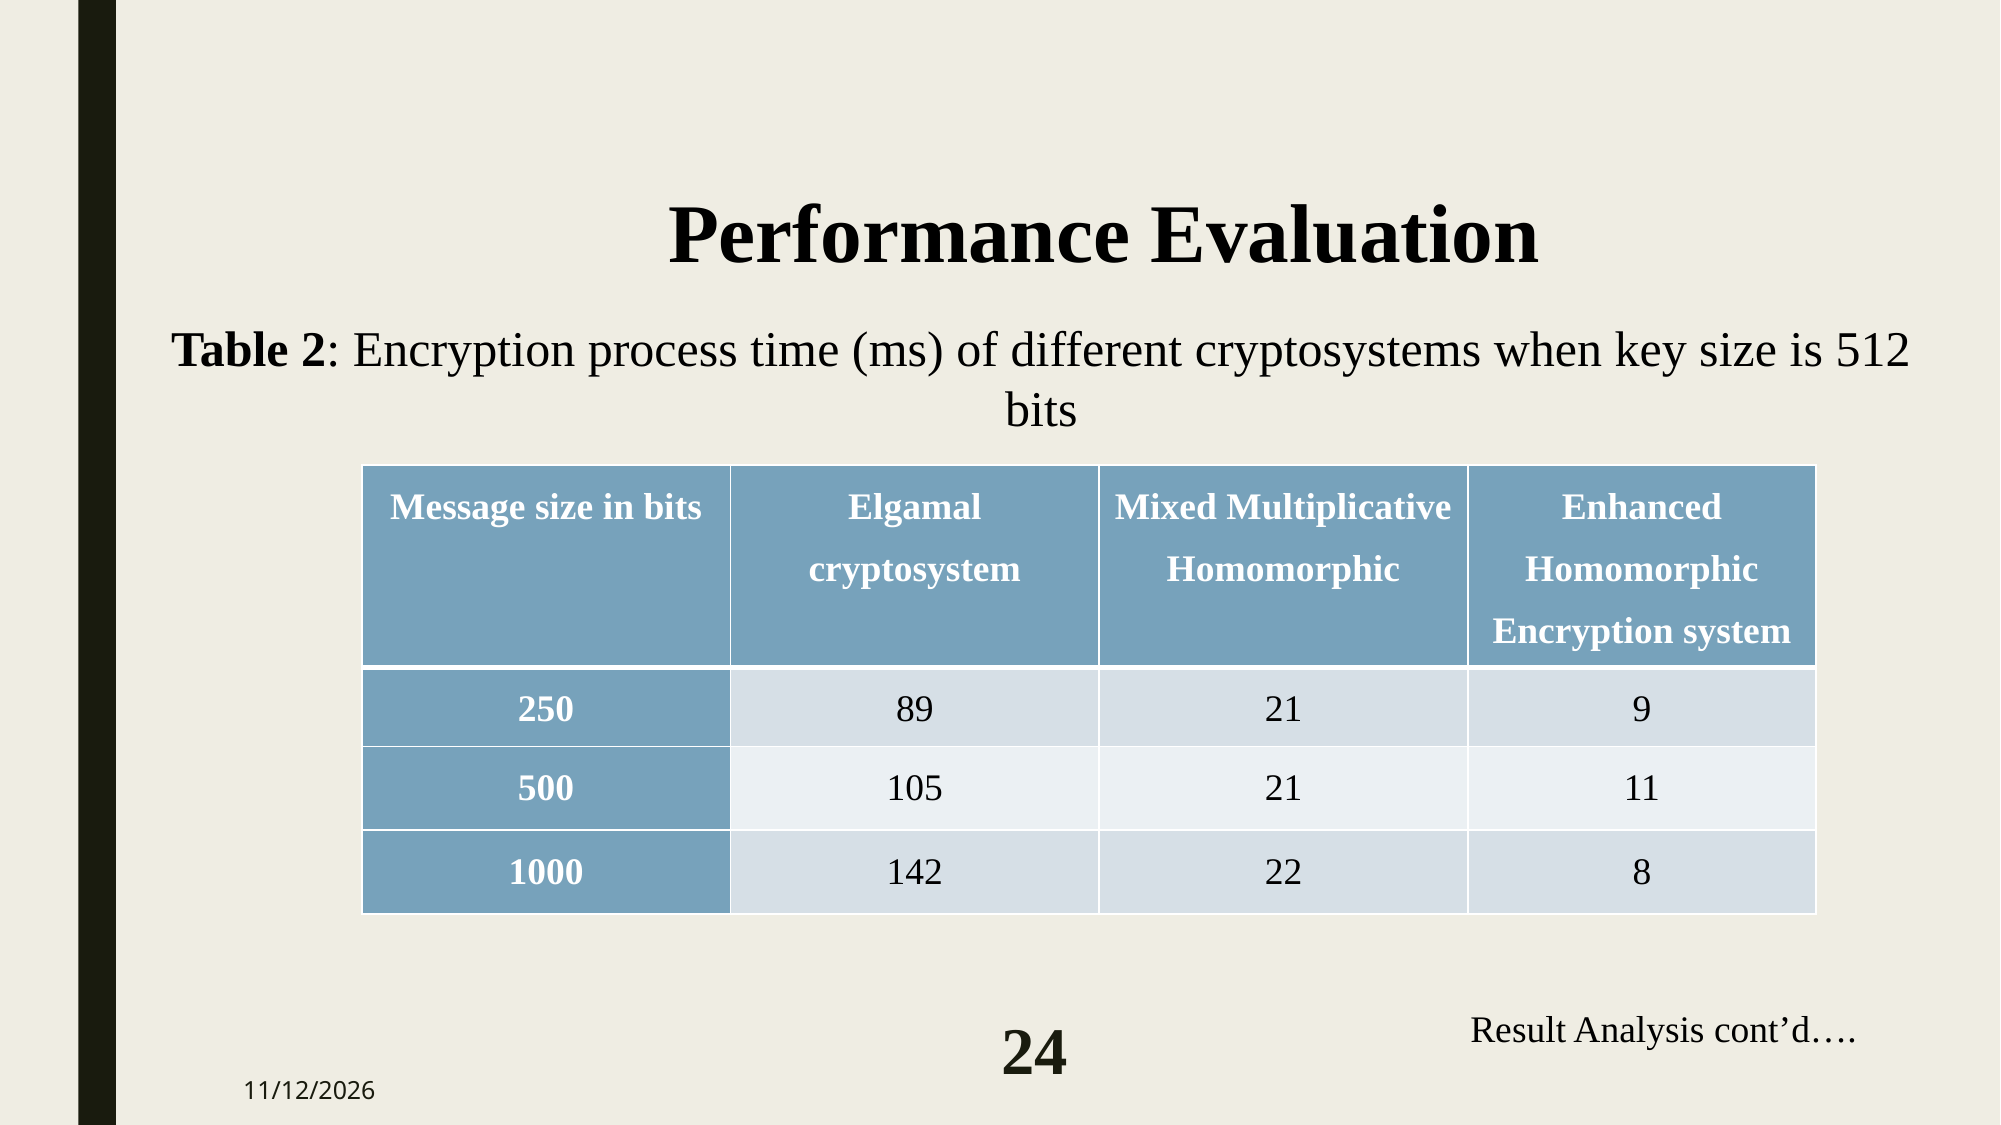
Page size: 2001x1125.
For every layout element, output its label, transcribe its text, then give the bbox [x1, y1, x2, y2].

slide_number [228, 1058, 426, 1125]
text_box Table 2: Encryption process time (ms) of different cryptosystems when key size is 512 bits [121, 308, 1962, 444]
text_box Performance Evaluation [485, 171, 1724, 287]
table_cell 1000 [363, 831, 730, 913]
table_header Message size in bits [363, 466, 730, 665]
table_cell 11 [1469, 747, 1815, 829]
table_cell 21 [1100, 747, 1467, 829]
table_cell 21 [1100, 670, 1467, 746]
table_header Enhanced Homomorphic Encryption system [1469, 466, 1815, 665]
table_cell 89 [731, 670, 1098, 746]
table_cell 250 [363, 670, 730, 746]
table_cell 8 [1469, 831, 1815, 913]
table_cell 105 [731, 747, 1098, 829]
table_cell 22 [1100, 831, 1467, 913]
table_cell 142 [731, 831, 1098, 913]
table_header Elgamal cryptosystem [731, 466, 1098, 665]
table_cell 500 [363, 747, 730, 829]
table_cell 9 [1469, 670, 1815, 746]
table_header Mixed Multiplicative Homomorphic [1100, 466, 1467, 665]
slide_number 24 [821, 1014, 1084, 1081]
text_box Result Analysis cont’d…. [1408, 997, 1920, 1058]
